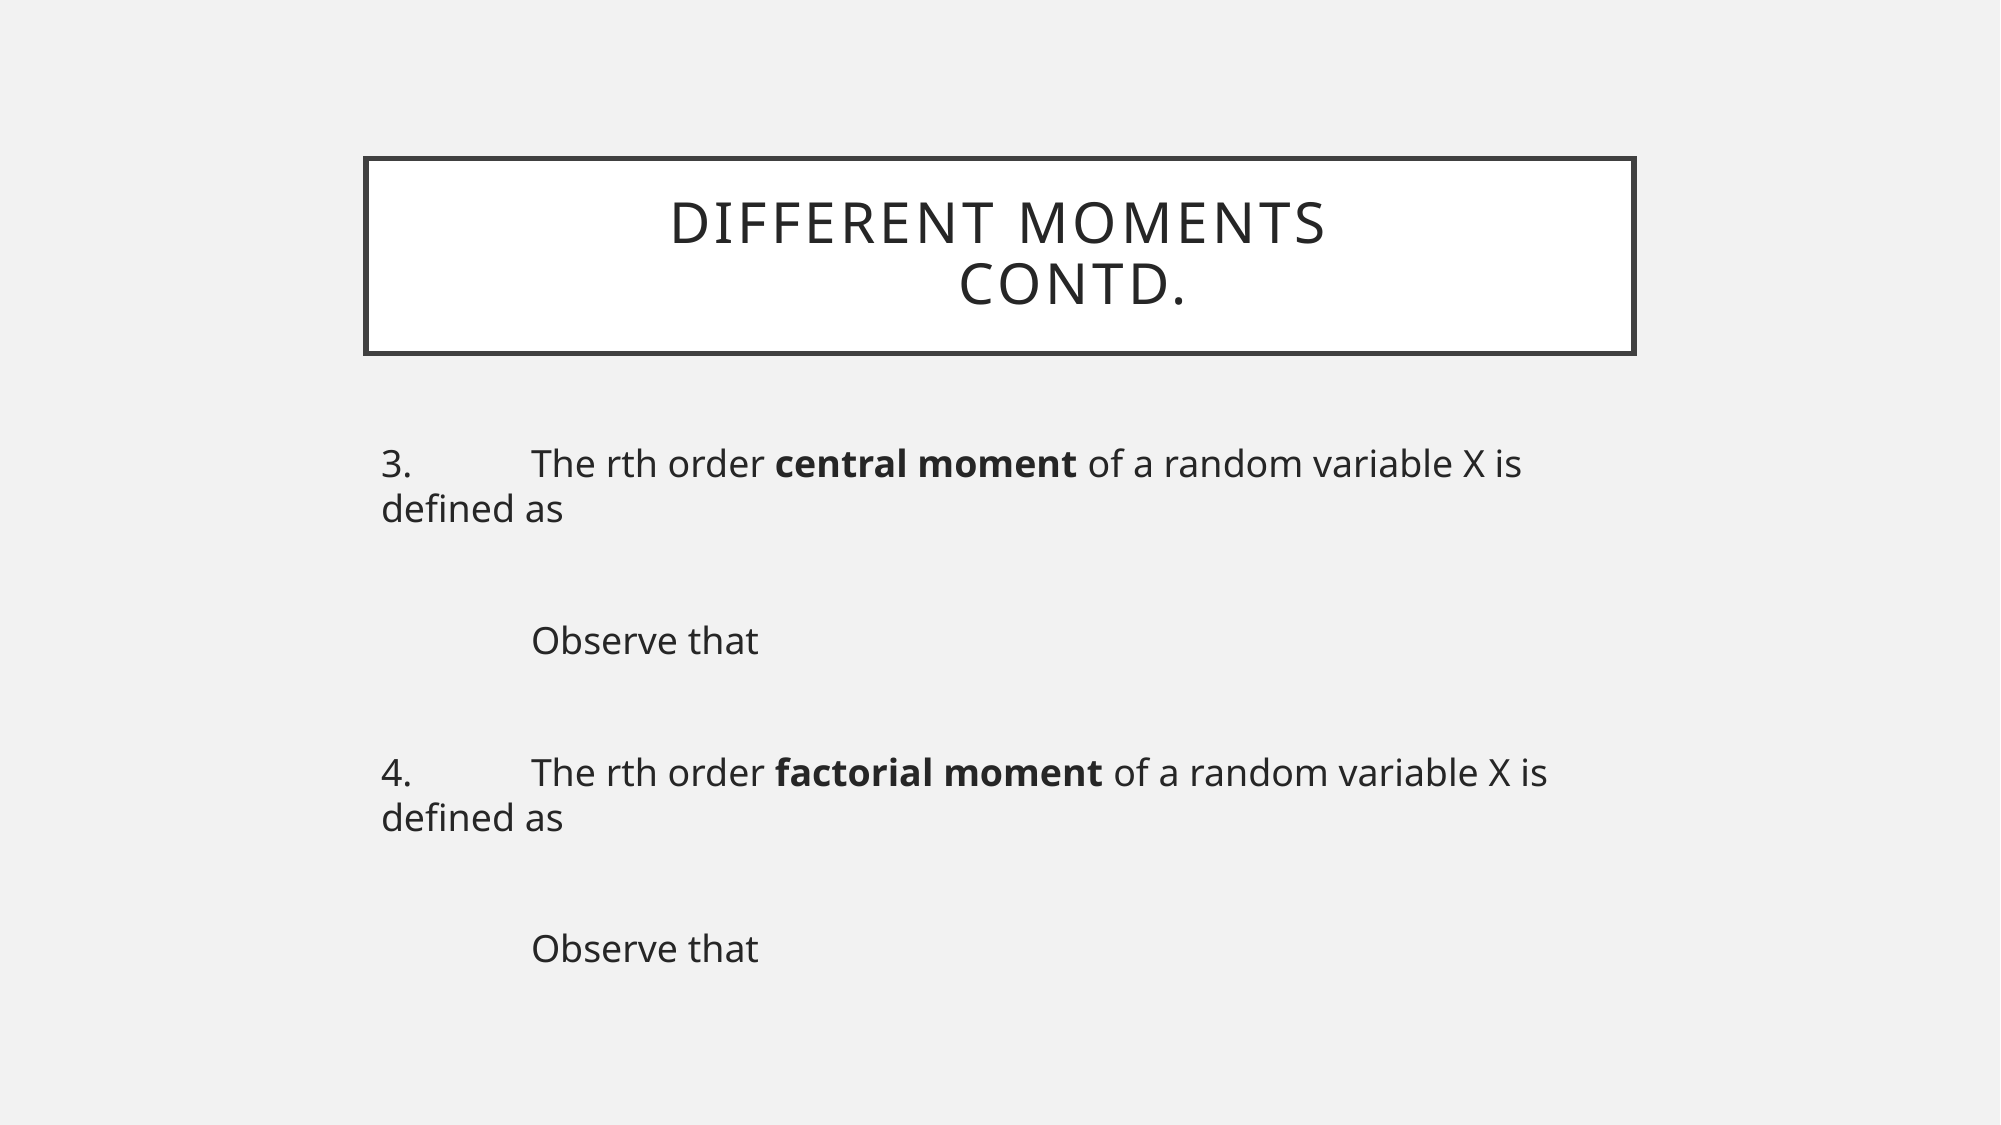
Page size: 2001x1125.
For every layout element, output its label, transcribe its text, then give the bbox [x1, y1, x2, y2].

title Different Moments Contd. [363, 156, 1637, 356]
